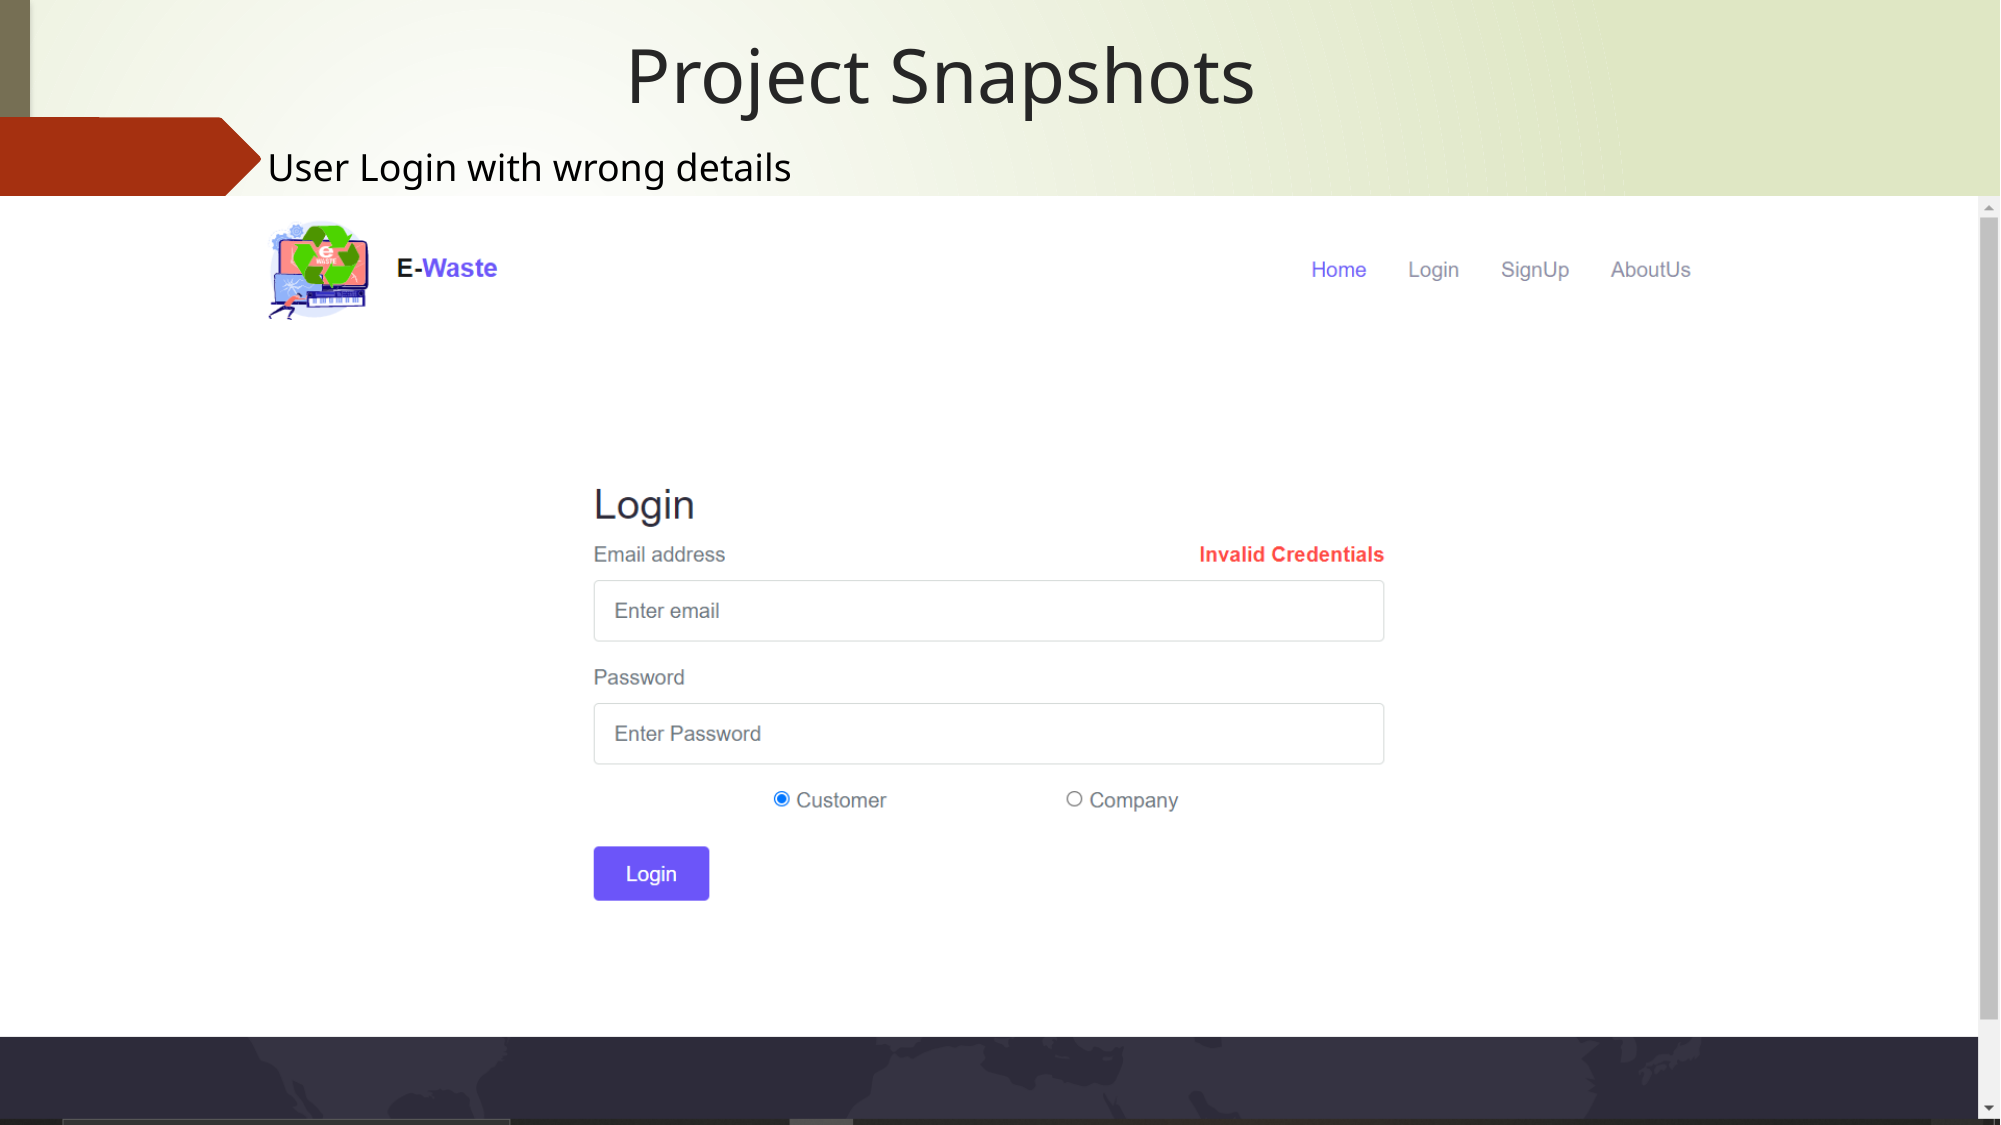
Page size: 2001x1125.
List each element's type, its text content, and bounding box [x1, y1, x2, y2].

title Project Snapshots [610, 20, 1288, 149]
picture [0, 196, 2000, 1125]
text_box User Login with wrong details [252, 136, 808, 195]
